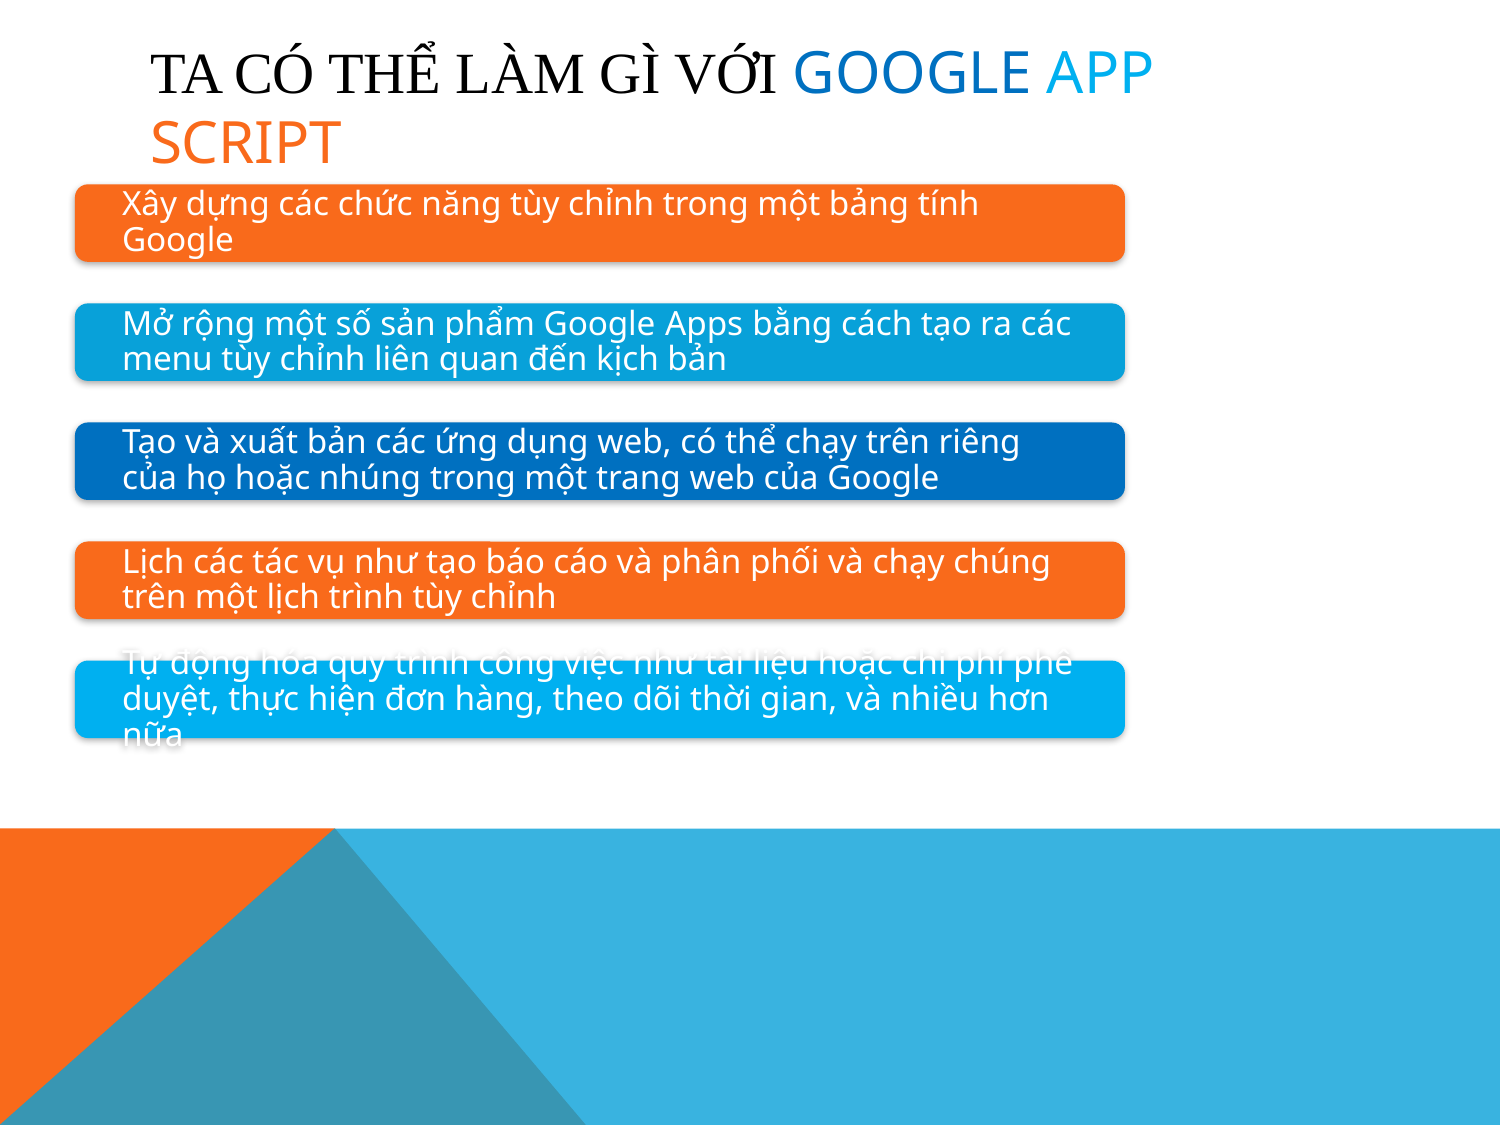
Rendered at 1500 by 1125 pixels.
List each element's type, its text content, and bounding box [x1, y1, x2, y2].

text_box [0, 162, 1500, 788]
title ta có thể làm gì với GOOGLE APP SCRIPT [135, 60, 1375, 150]
